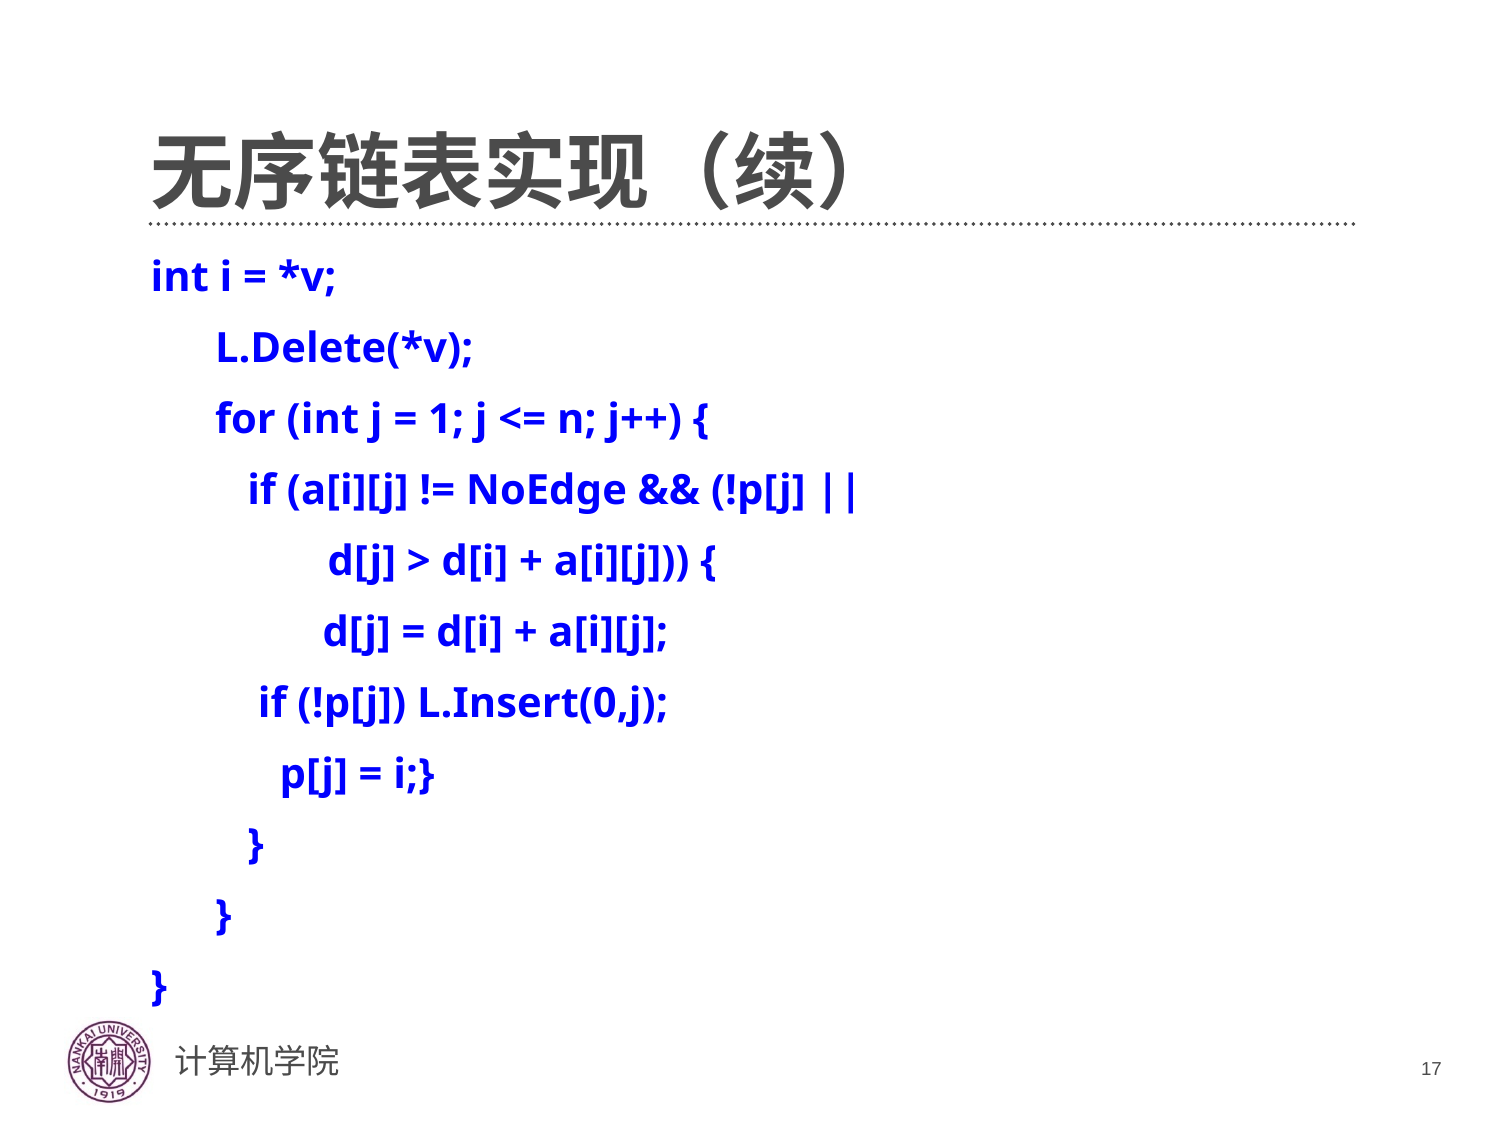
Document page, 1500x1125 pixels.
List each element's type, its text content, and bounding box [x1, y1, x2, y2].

picture [64, 1017, 154, 1106]
title 无序链表实现（续） [150, 82, 1360, 221]
list int i = *v; L.Delete(*v); for (int j = 1; j <= n; j++) { if (a[i][j] != NoEdge && (!p[j] || d[j] > d[i] + a[i][j])) { d[j] = d[i] + a[i][j]; if (!p[j]) L.Insert(0,j); p[j] = i;} } } } [150, 250, 1360, 1001]
slide_number 17 [1308, 1048, 1458, 1093]
